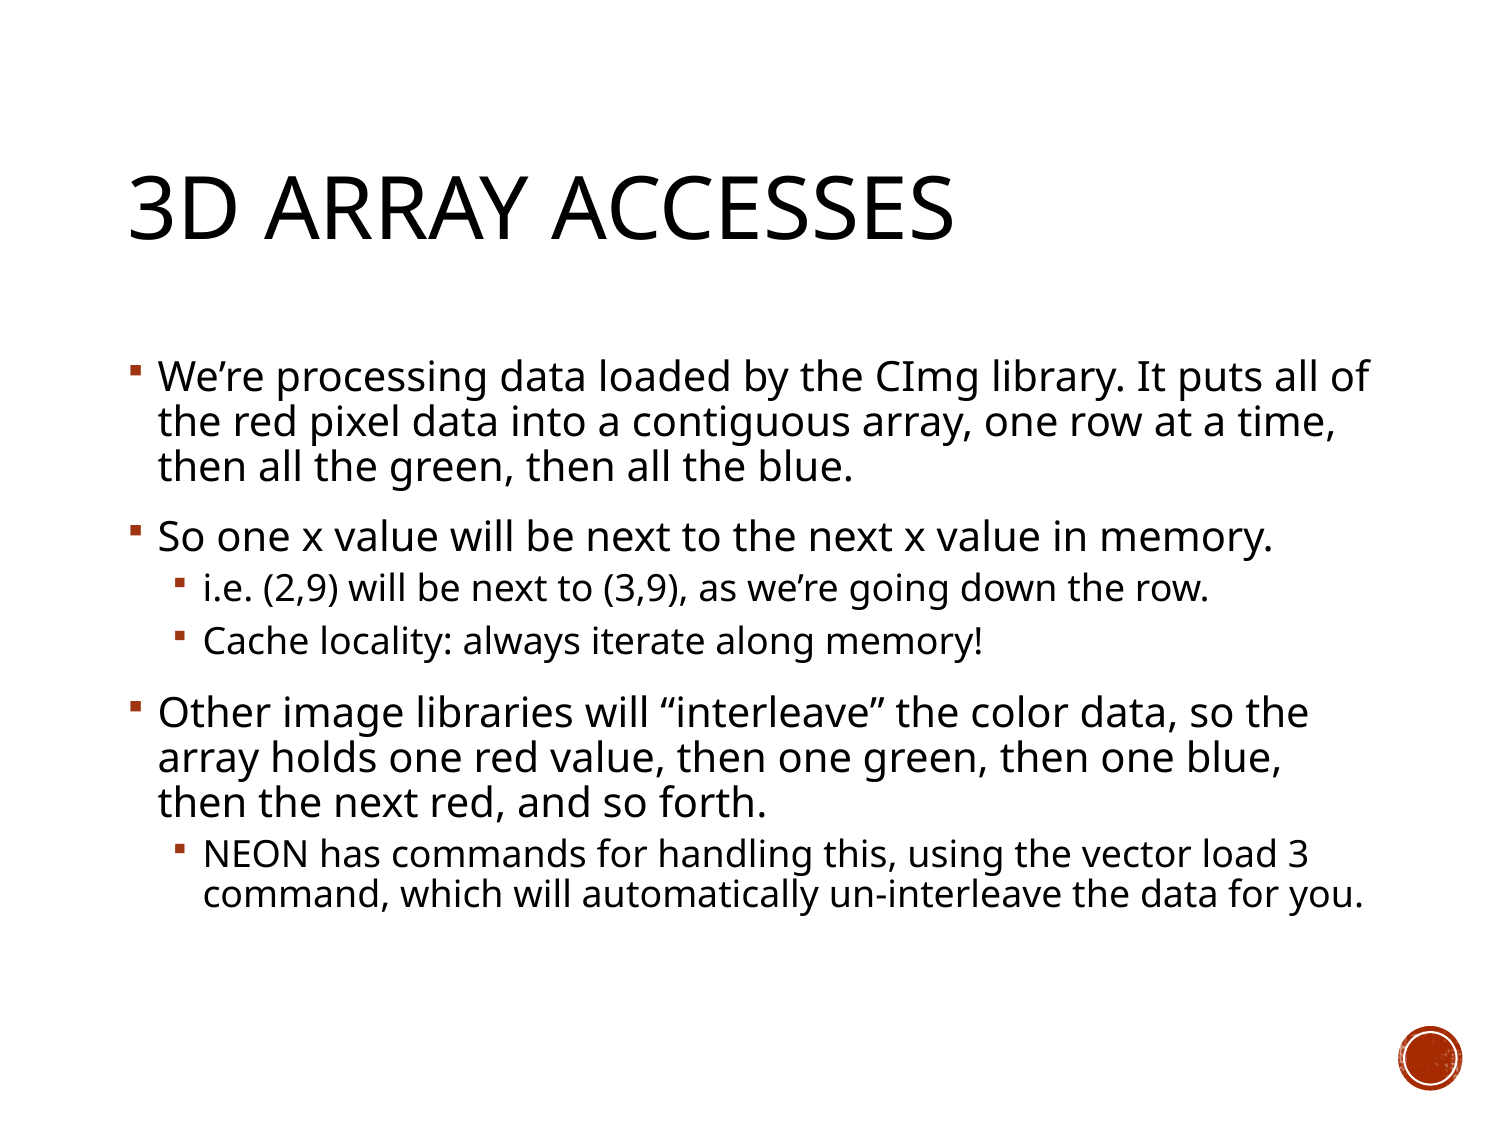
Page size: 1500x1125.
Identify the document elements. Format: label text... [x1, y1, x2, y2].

title 3D Array Accesses [112, 79, 1388, 344]
list We’re processing data loaded by the CImg library. It puts all of the red pixel data into a contiguous array, one row at a time, then all the green, then all the blue. So one x value will be next to the next x value in memory. i.e. (2,9) will be next to (3,9), as we’re going down the row. Cache locality: always iterate along memory! Other image libraries will “interleave” the color data, so the array holds one red value, then one green, then one blue, then the next red, and so forth. NEON has commands for handling this, using the vector load 3 command, which will automatically un-interleave the data for you. [112, 348, 1388, 1013]
